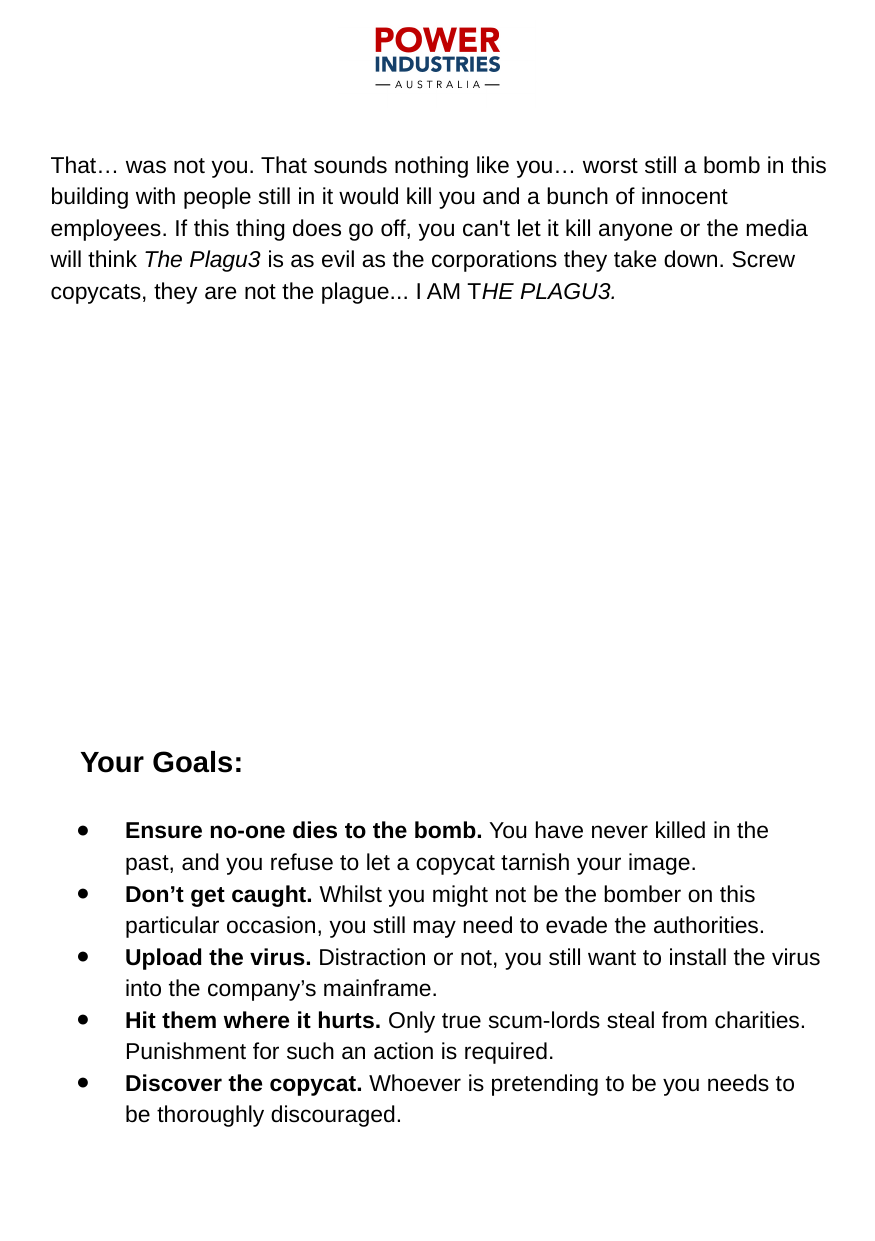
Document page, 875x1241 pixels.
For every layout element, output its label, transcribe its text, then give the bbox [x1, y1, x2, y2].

text_box Your Goals: [64, 728, 837, 797]
list That… was not you. That sounds nothing like you… worst still a bomb in this building with people still in it would kill you and a bunch of innocent employees. If this thing does go off, you can't let it kill anyone or the media will think The Plagu3 is as evil as the corporations they take down. Screw copycats, they are not the plague... I AM THE PLAGU3. [35, 131, 850, 714]
text_box Ensure no-one dies to the bomb. You have never killed in the past, and you refuse to let a copycat tarnish your image. Don’t get caught. Whilst you might not be the bomber on this particular occasion, you still may need to evade the authorities. Upload the virus. Distraction or not, you still want to install the virus into the company’s mainframe. Hit them where it hurts. Only true scum-lords steal from charities. Punishment for such an action is required. Discover the copycat. Whoever is pretending to be you needs to be thoroughly discouraged. [35, 797, 839, 1172]
picture [338, 20, 536, 108]
